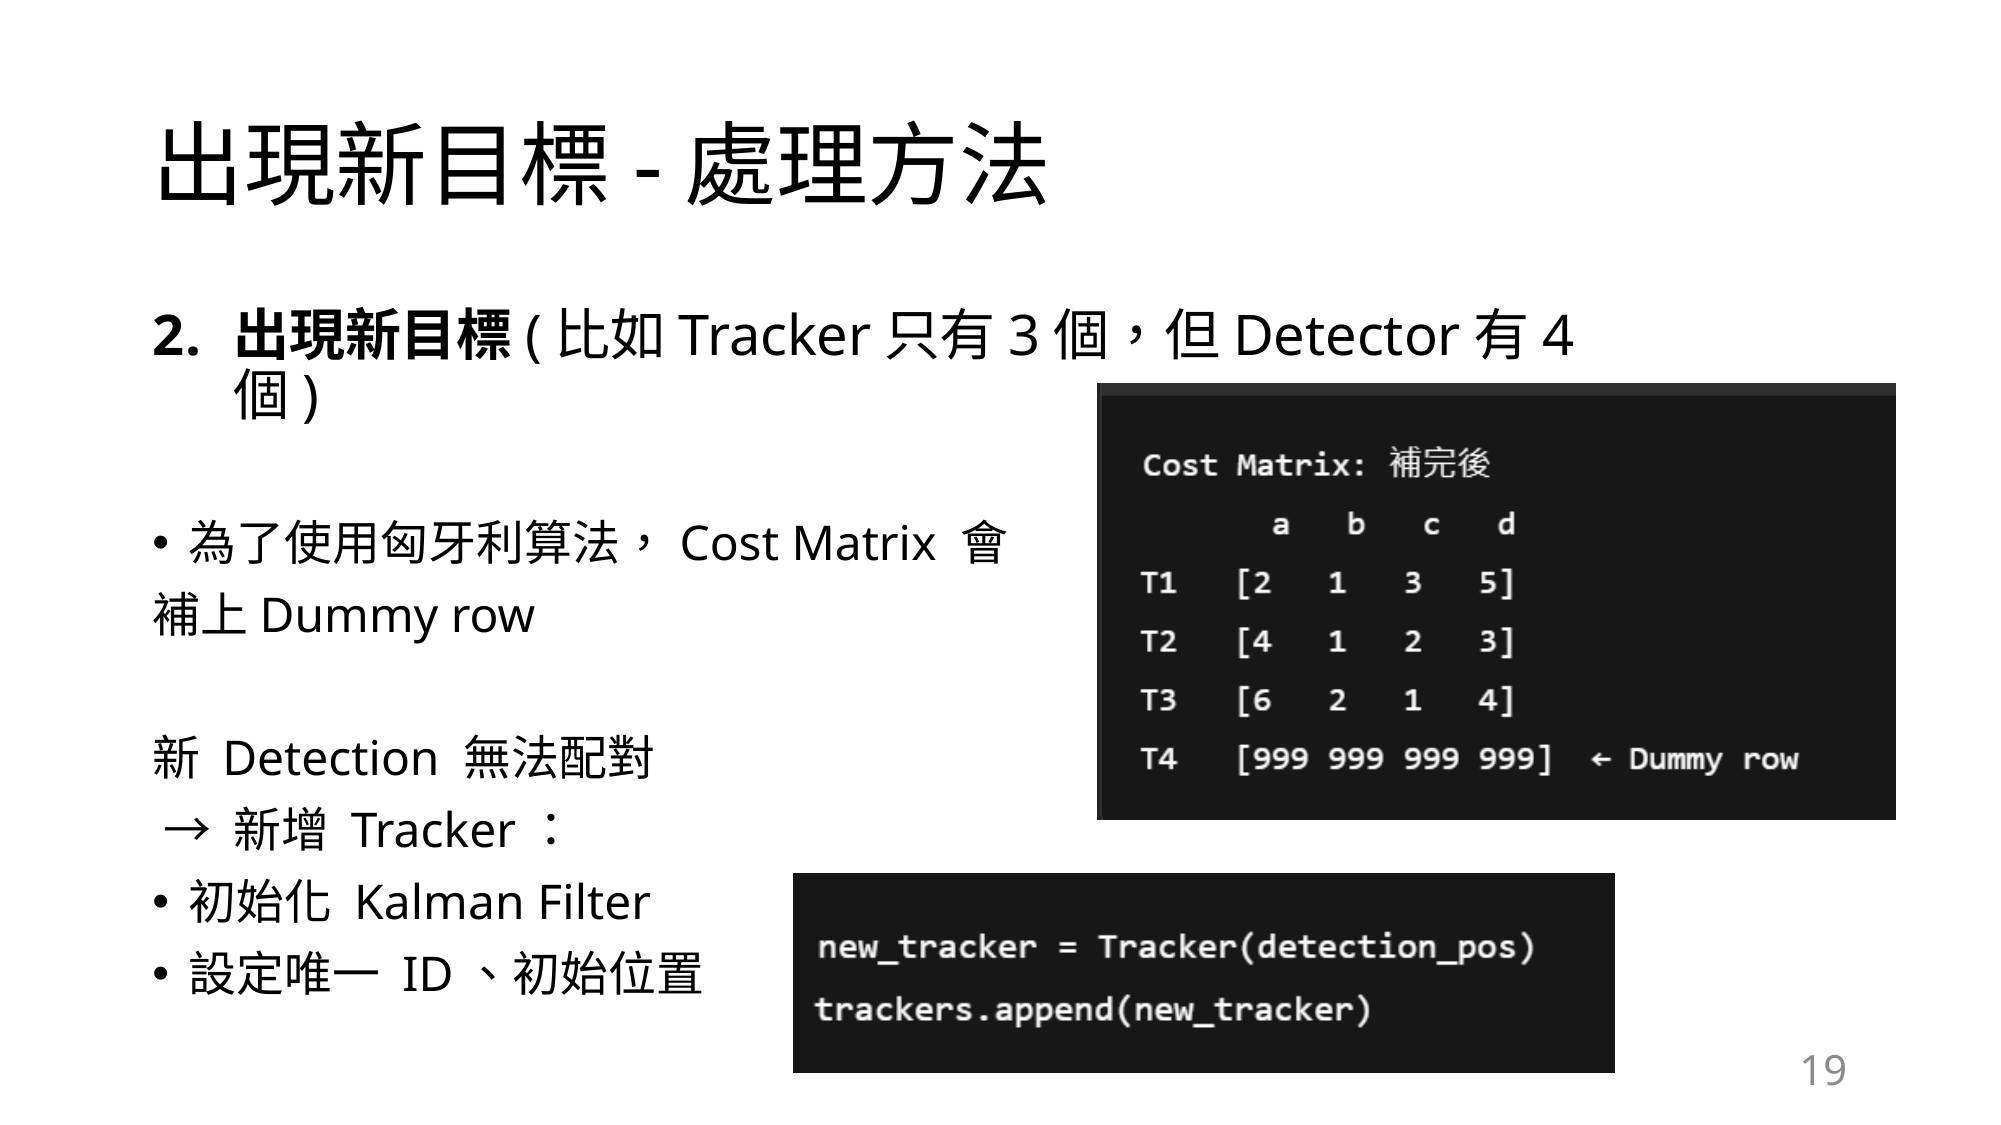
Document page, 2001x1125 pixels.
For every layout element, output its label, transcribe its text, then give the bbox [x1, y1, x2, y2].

picture [1097, 383, 1896, 820]
slide_number 19 [1412, 1042, 1863, 1103]
title 出現新目標-處理方法 [137, 59, 1863, 278]
list 出現新目標(比如Tracker只有3個，但Detector有4個) 為了使用匈牙利算法，Cost Matrix 會 補上Dummy row 新 Detection 無法配對 → 新增 Tracker： 初始化 Kalman Filter 設定唯一 ID、初始位置 [137, 299, 1660, 1014]
picture [793, 873, 1615, 1073]
